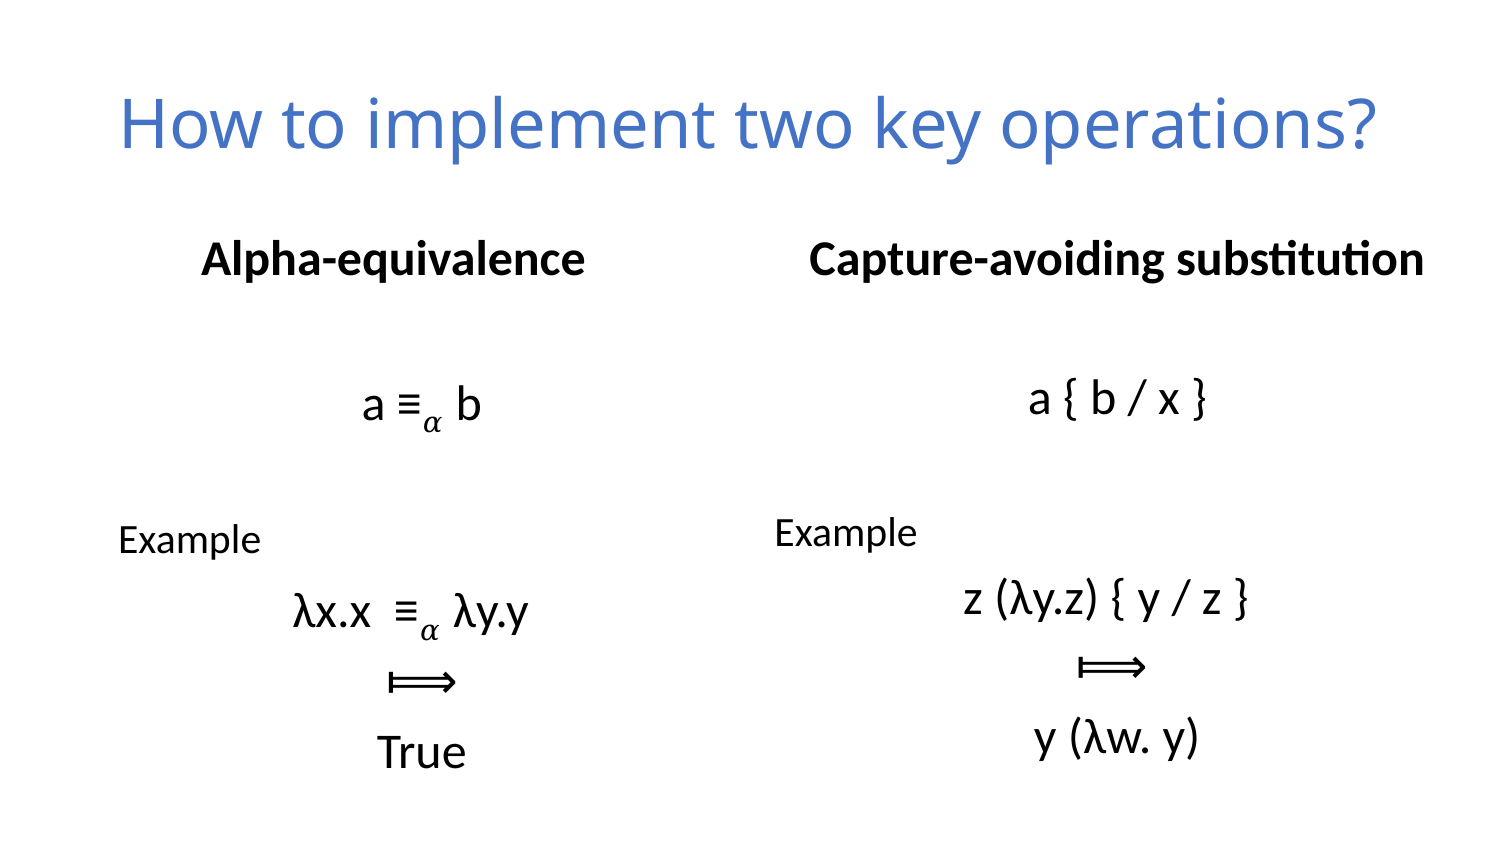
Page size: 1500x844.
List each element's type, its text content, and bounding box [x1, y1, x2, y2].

list Alpha-equivalence a ≡𝛼 b Example λx.x ≡𝛼 λy.y ⟾ True [103, 224, 741, 760]
list Capture-avoiding substitution a { b / x } Example z (λy.z) { y / z } ⟾ y (λw. y) [759, 224, 1476, 760]
title How to implement two key operations? [103, 44, 1397, 208]
